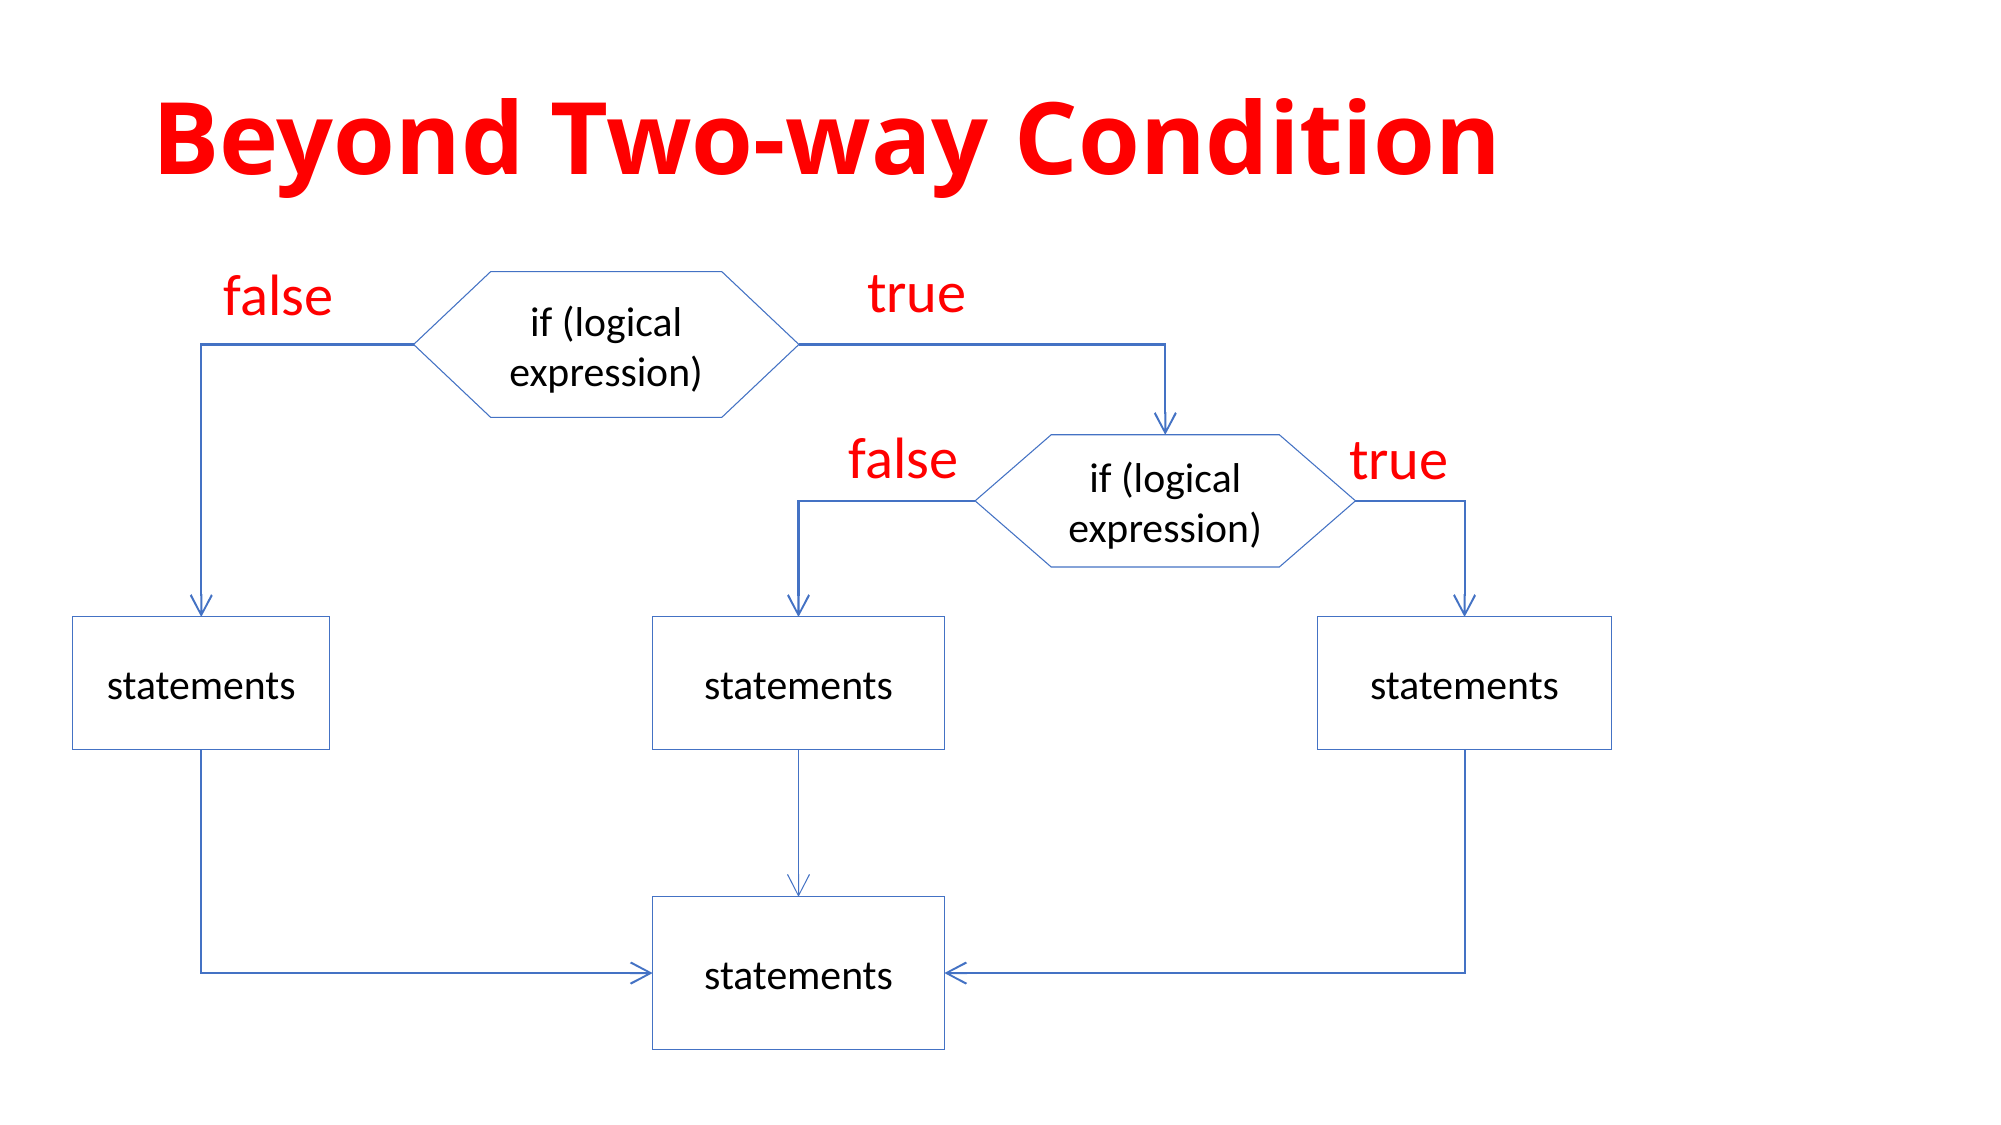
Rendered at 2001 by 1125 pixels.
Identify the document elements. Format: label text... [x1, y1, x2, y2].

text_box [201, 344, 414, 617]
text_box if (logical expression) [975, 434, 1356, 568]
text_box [314, 635, 539, 1087]
text_box true [852, 247, 982, 332]
text_box statements [72, 616, 330, 750]
title Beyond Two-way Condition [137, 59, 1863, 226]
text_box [798, 344, 1166, 435]
text_box if (logical expression) [414, 271, 799, 418]
text_box statements [652, 616, 945, 750]
text_box statements [1317, 616, 1612, 750]
text_box true [1334, 413, 1464, 499]
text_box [798, 500, 975, 617]
text_box false [208, 249, 349, 335]
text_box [1355, 500, 1465, 617]
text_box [1092, 600, 1317, 1122]
text_box statements [652, 896, 945, 1050]
text_box false [833, 435, 974, 498]
